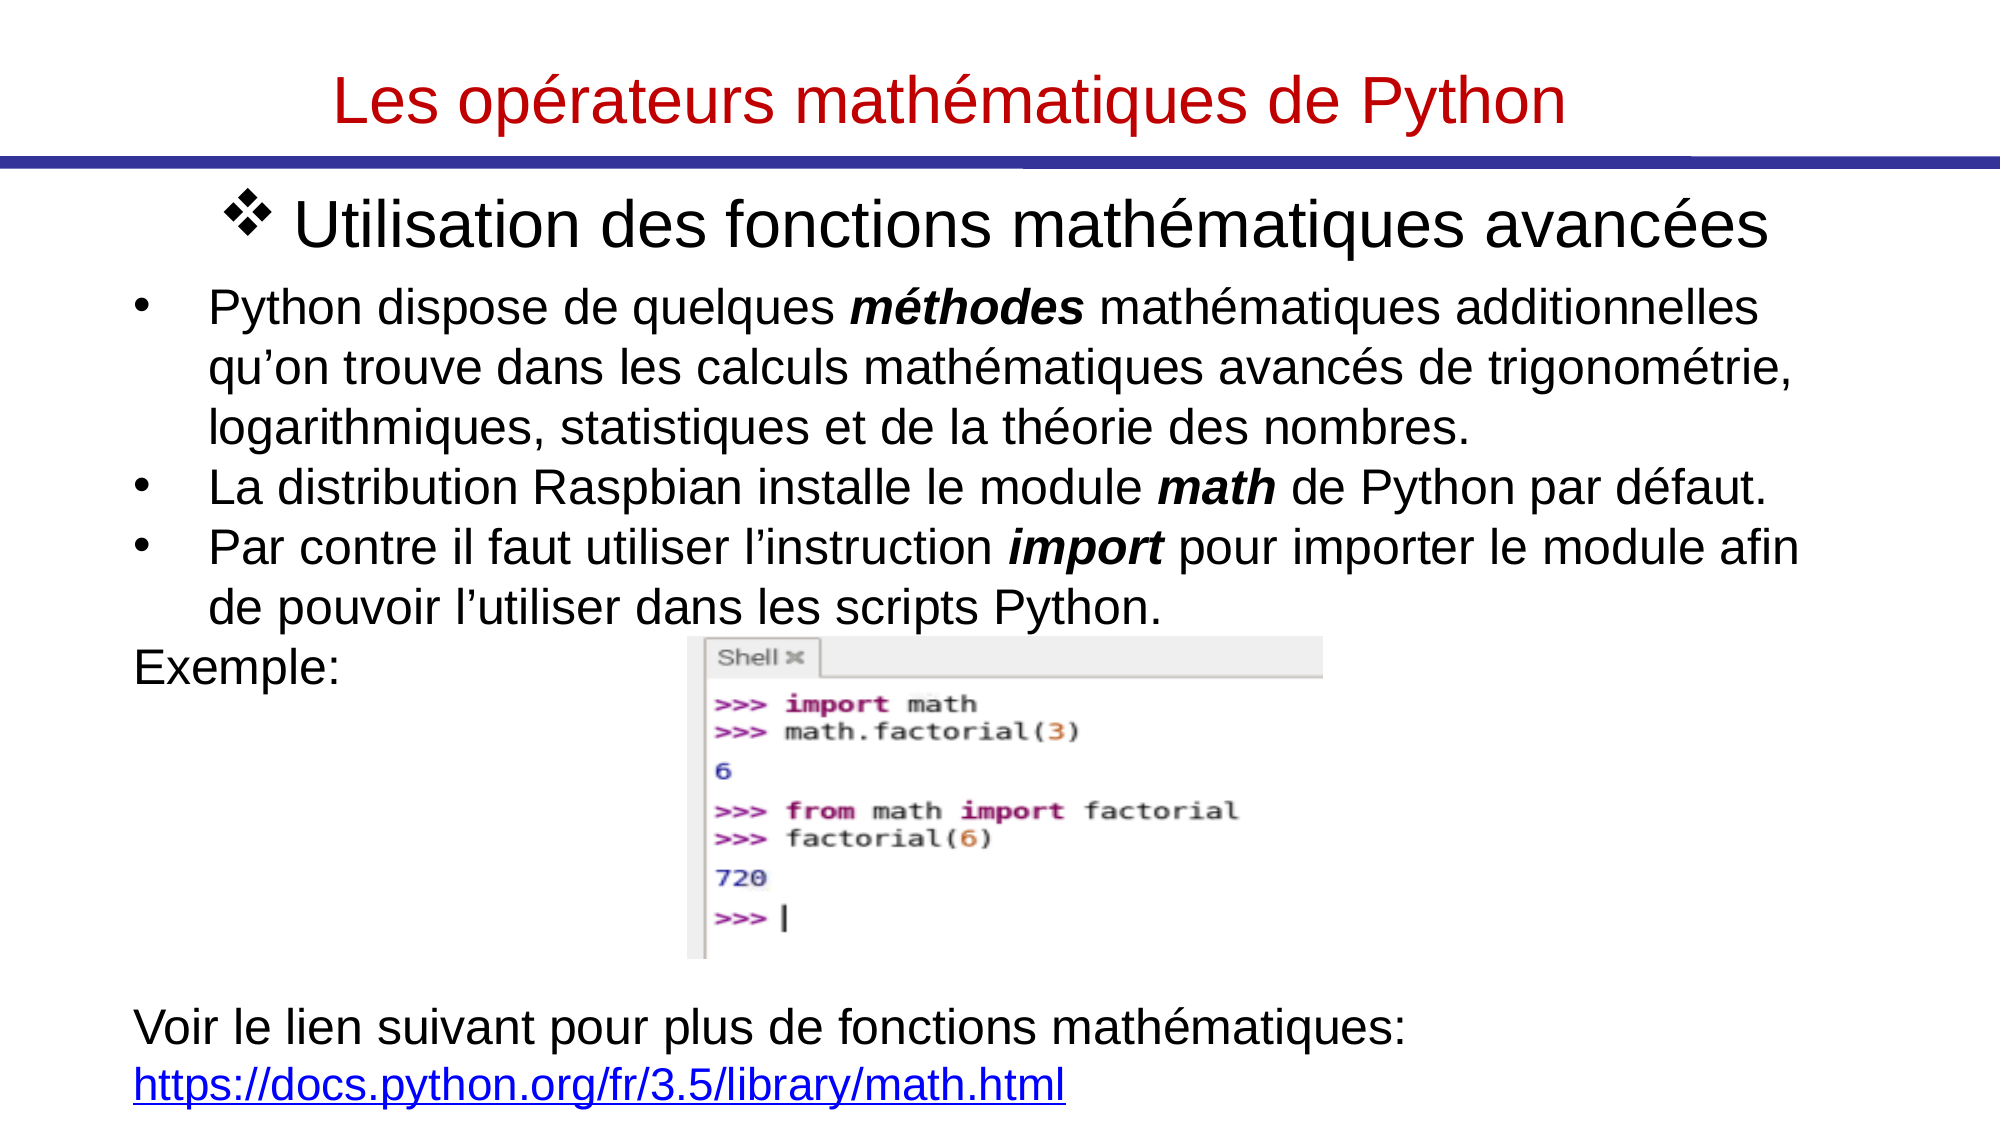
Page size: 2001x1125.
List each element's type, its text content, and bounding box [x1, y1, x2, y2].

text_box Les opérateurs mathématiques de Python [317, 49, 1644, 145]
picture [687, 636, 1323, 960]
text_box Utilisation des fonctions mathématiques avancées [203, 173, 1786, 266]
text_box Python dispose de quelques méthodes mathématiques additionnelles qu’on trouve dans les calculs mathématiques avancés de trigonométrie, logarithmiques, statistiques et de la théorie des nombres. La distribution Raspbian installe le module math de Python par défaut. Par contre il faut utiliser l’instruction import pour importer le module afin de pouvoir l’utiliser dans les scripts Python. Exemple: Voir le lien suivant pour plus de fonctions mathématiques: https://docs.python.org/fr/3.5/library/math.html [118, 266, 1879, 1117]
